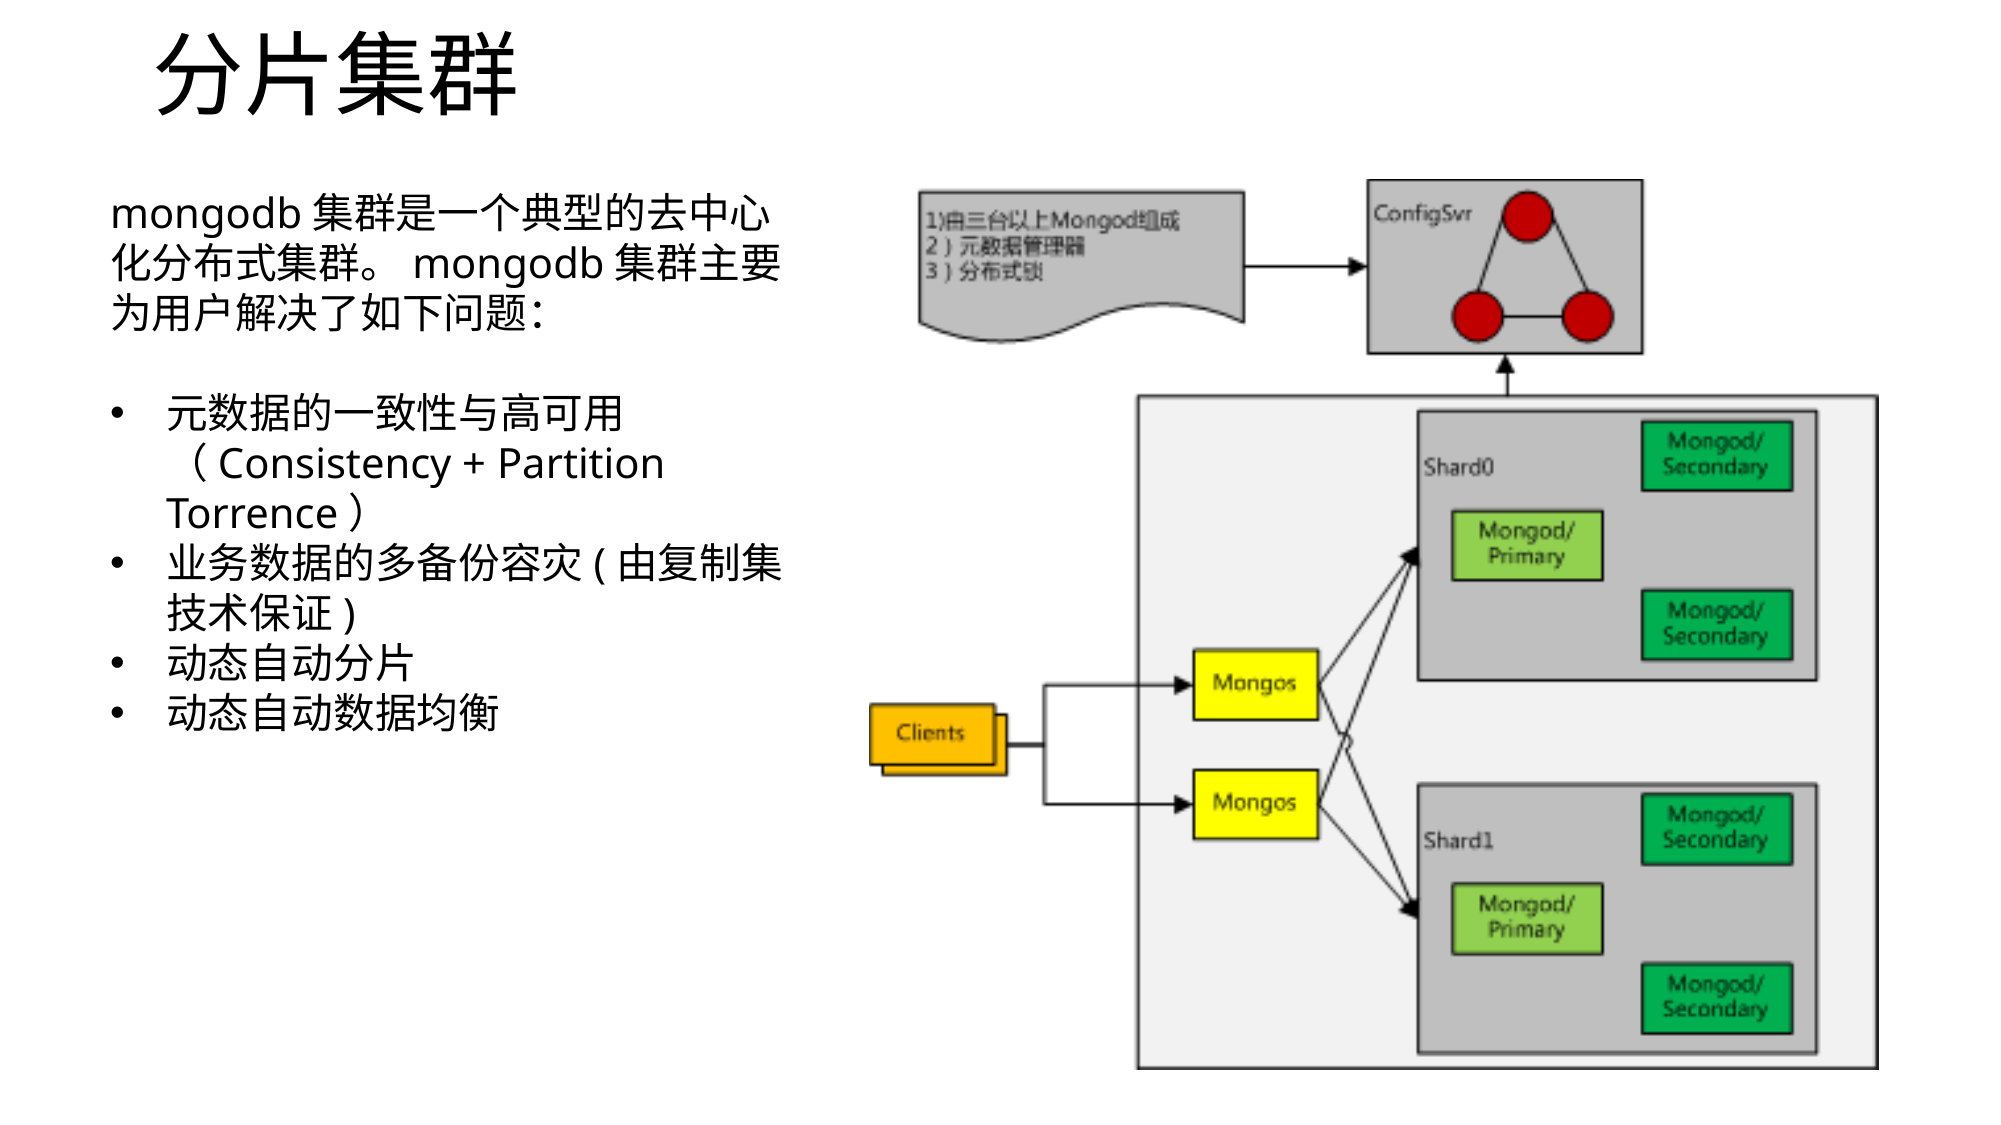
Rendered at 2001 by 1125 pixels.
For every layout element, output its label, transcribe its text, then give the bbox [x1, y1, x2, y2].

title 分片集群 [137, 0, 1863, 159]
text_box mongodb集群是一个典型的去中心化分布式集群。mongodb集群主要为用户解决了如下问题： 元数据的一致性与高可用（Consistency + Partition Torrence） 业务数据的多备份容灾(由复制集技术保证) 动态自动分片 动态自动数据均衡 [95, 179, 820, 745]
picture [869, 179, 1879, 1070]
